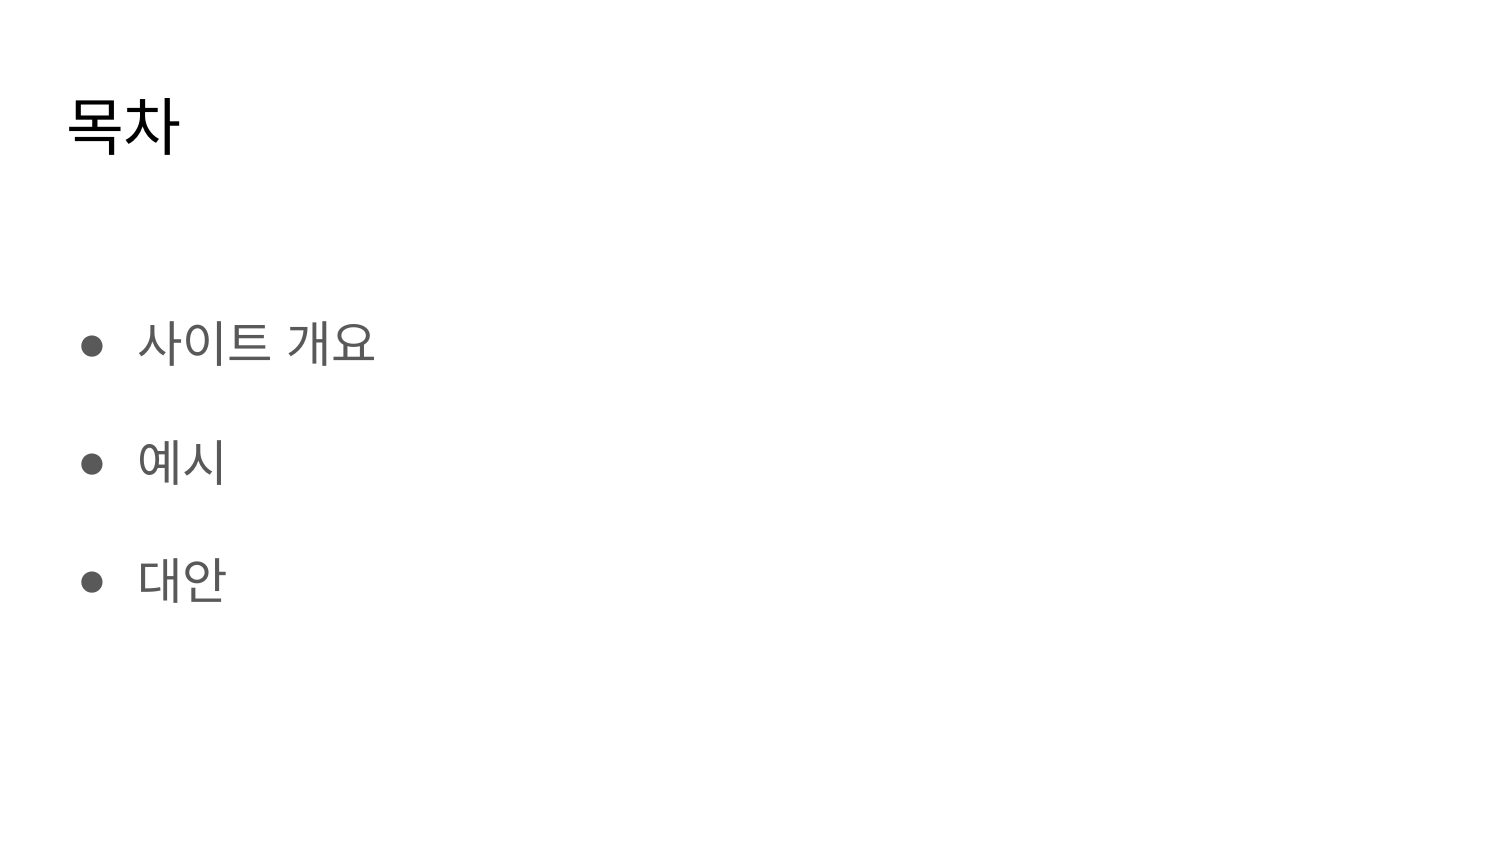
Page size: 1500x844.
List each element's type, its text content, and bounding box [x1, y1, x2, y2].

list 사이트 개요 예시 대안 [51, 239, 1449, 625]
title 목차 [51, 72, 1449, 167]
